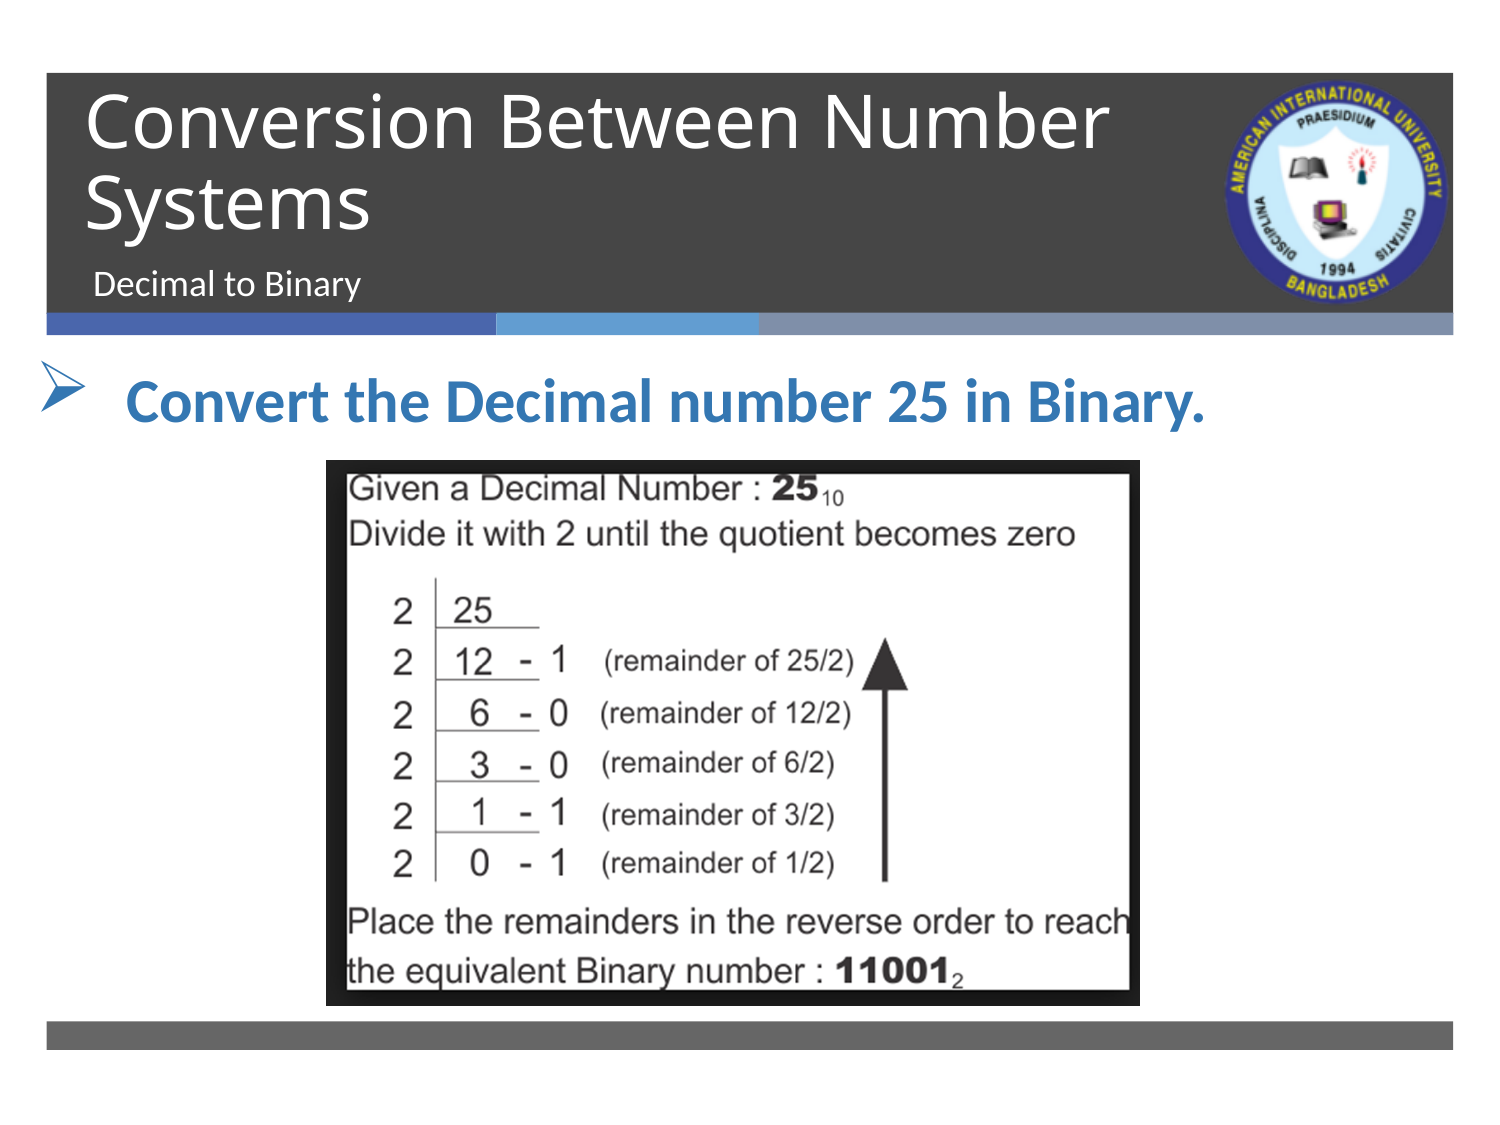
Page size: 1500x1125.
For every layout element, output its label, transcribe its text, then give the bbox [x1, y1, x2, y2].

title Conversion Between Number Systems [69, 73, 1351, 253]
picture [326, 460, 1141, 1007]
subtitle Decimal to Binary [78, 251, 1351, 331]
picture [1351, 75, 1454, 310]
text_box Convert the Decimal number 25 in Binary. [20, 353, 1452, 506]
